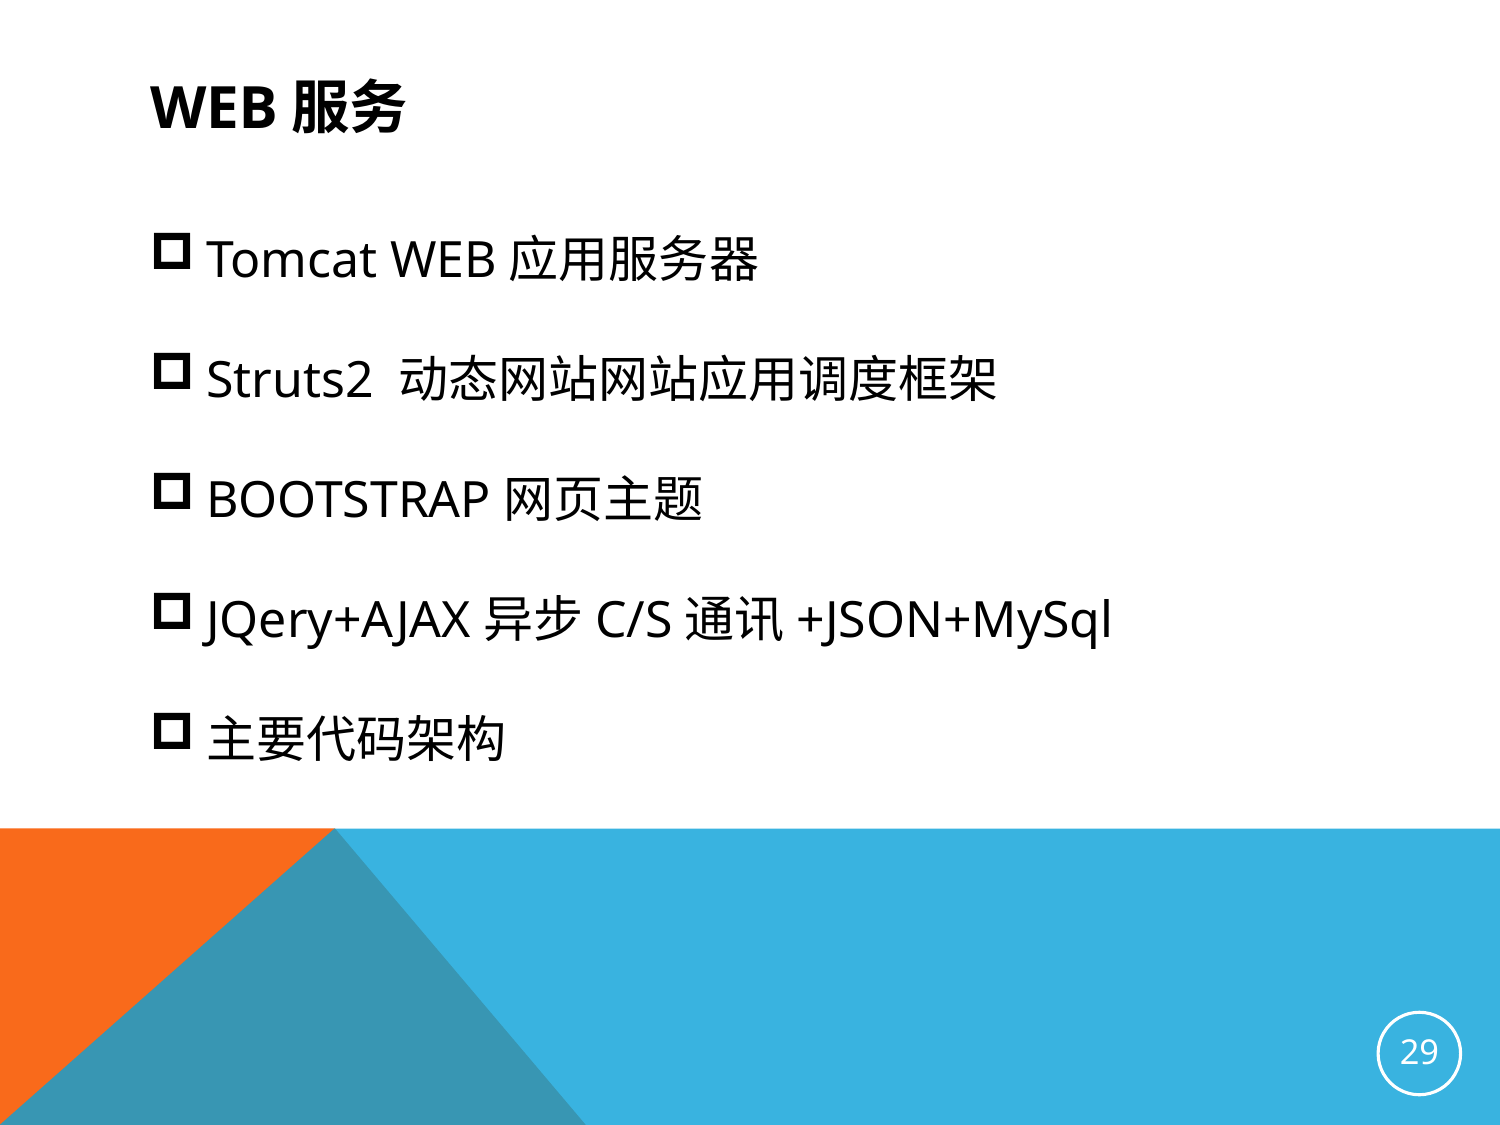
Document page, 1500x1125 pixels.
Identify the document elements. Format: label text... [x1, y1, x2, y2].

text_box Tomcat WEB应用服务器 Struts2 动态网站网站应用调度框架 BOOTSTRAP网页主题 JQery+AJAX异步C/S通讯+JSON+MySql 主要代码架构 [134, 219, 1339, 775]
title Web服务 [135, 60, 1369, 150]
slide_number 29 [1376, 1010, 1463, 1097]
